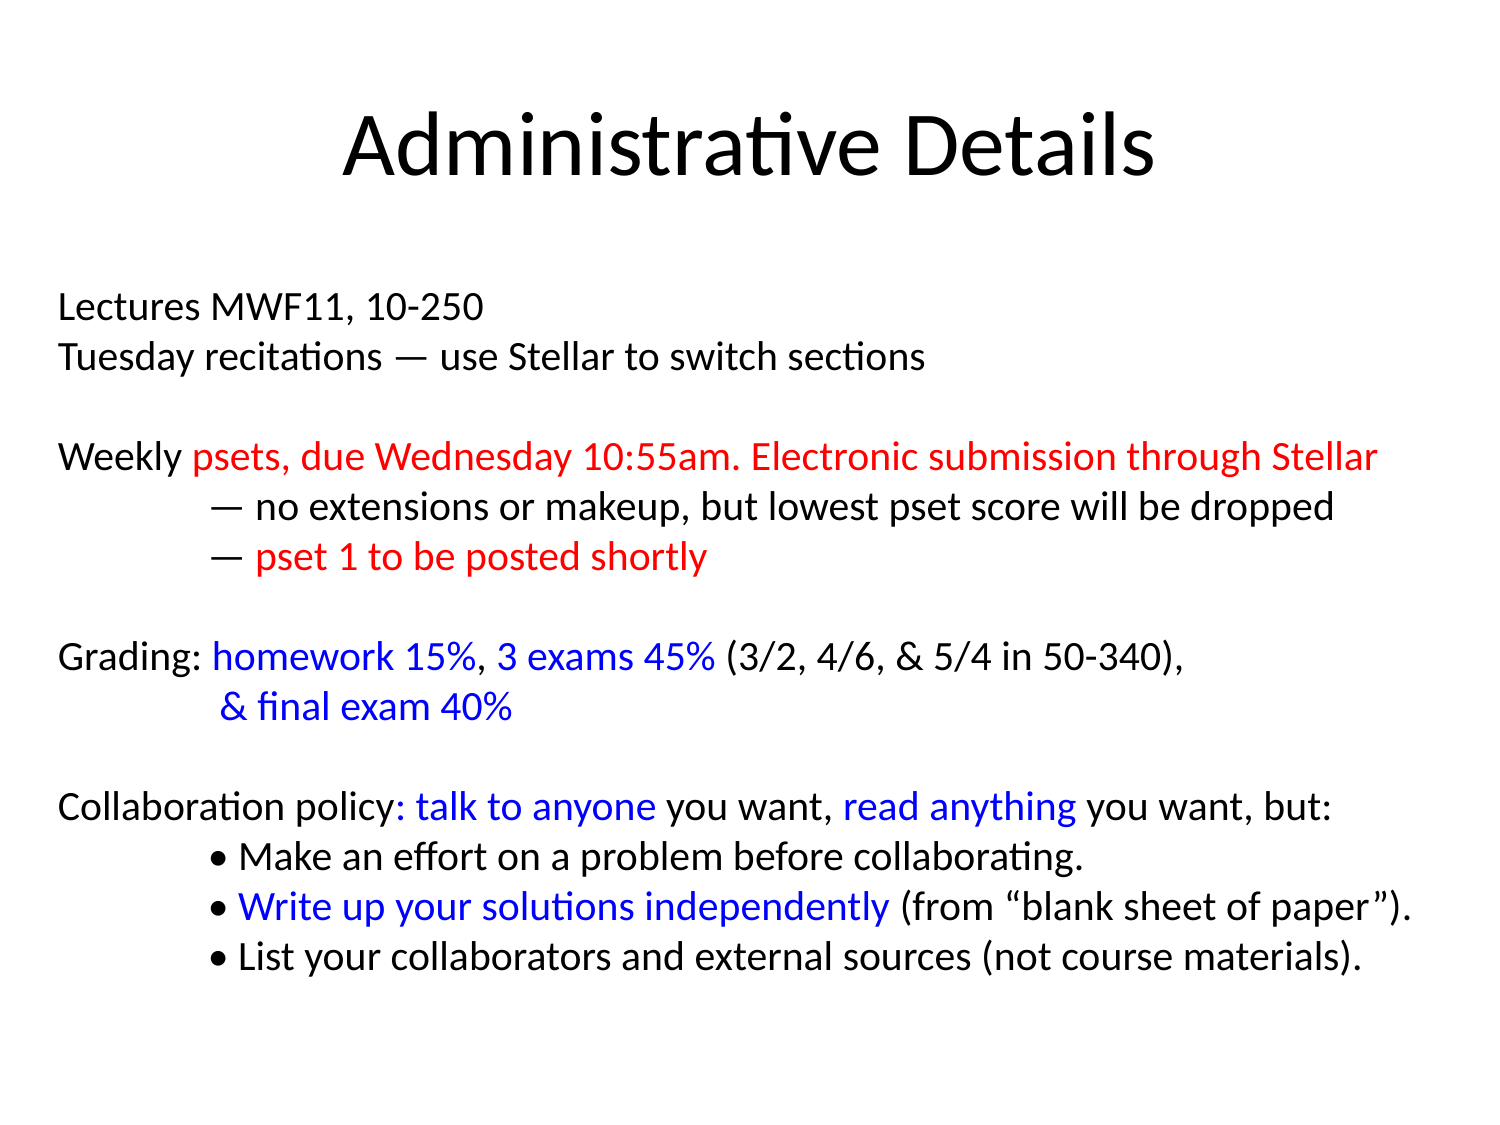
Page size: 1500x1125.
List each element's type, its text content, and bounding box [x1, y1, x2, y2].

text_box Lectures MWF11, 10-250 Tuesday recitations — use Stellar to switch sections Weekly psets, due Wednesday 10:55am. Electronic submission through Stellar — no extensions or makeup, but lowest pset score will be dropped — pset 1 to be posted shortly Grading: homework 15%, 3 exams 45% (3/2, 4/6, & 5/4 in 50-340), & final exam 40% Collaboration policy: talk to anyone you want, read anything you want, but: • Make an effort on a problem before collaborating. • Write up your solutions independently (from “blank sheet of paper”). • List your collaborators and external sources (not course materials). [43, 271, 1428, 987]
title Administrative Details [75, 45, 1425, 233]
